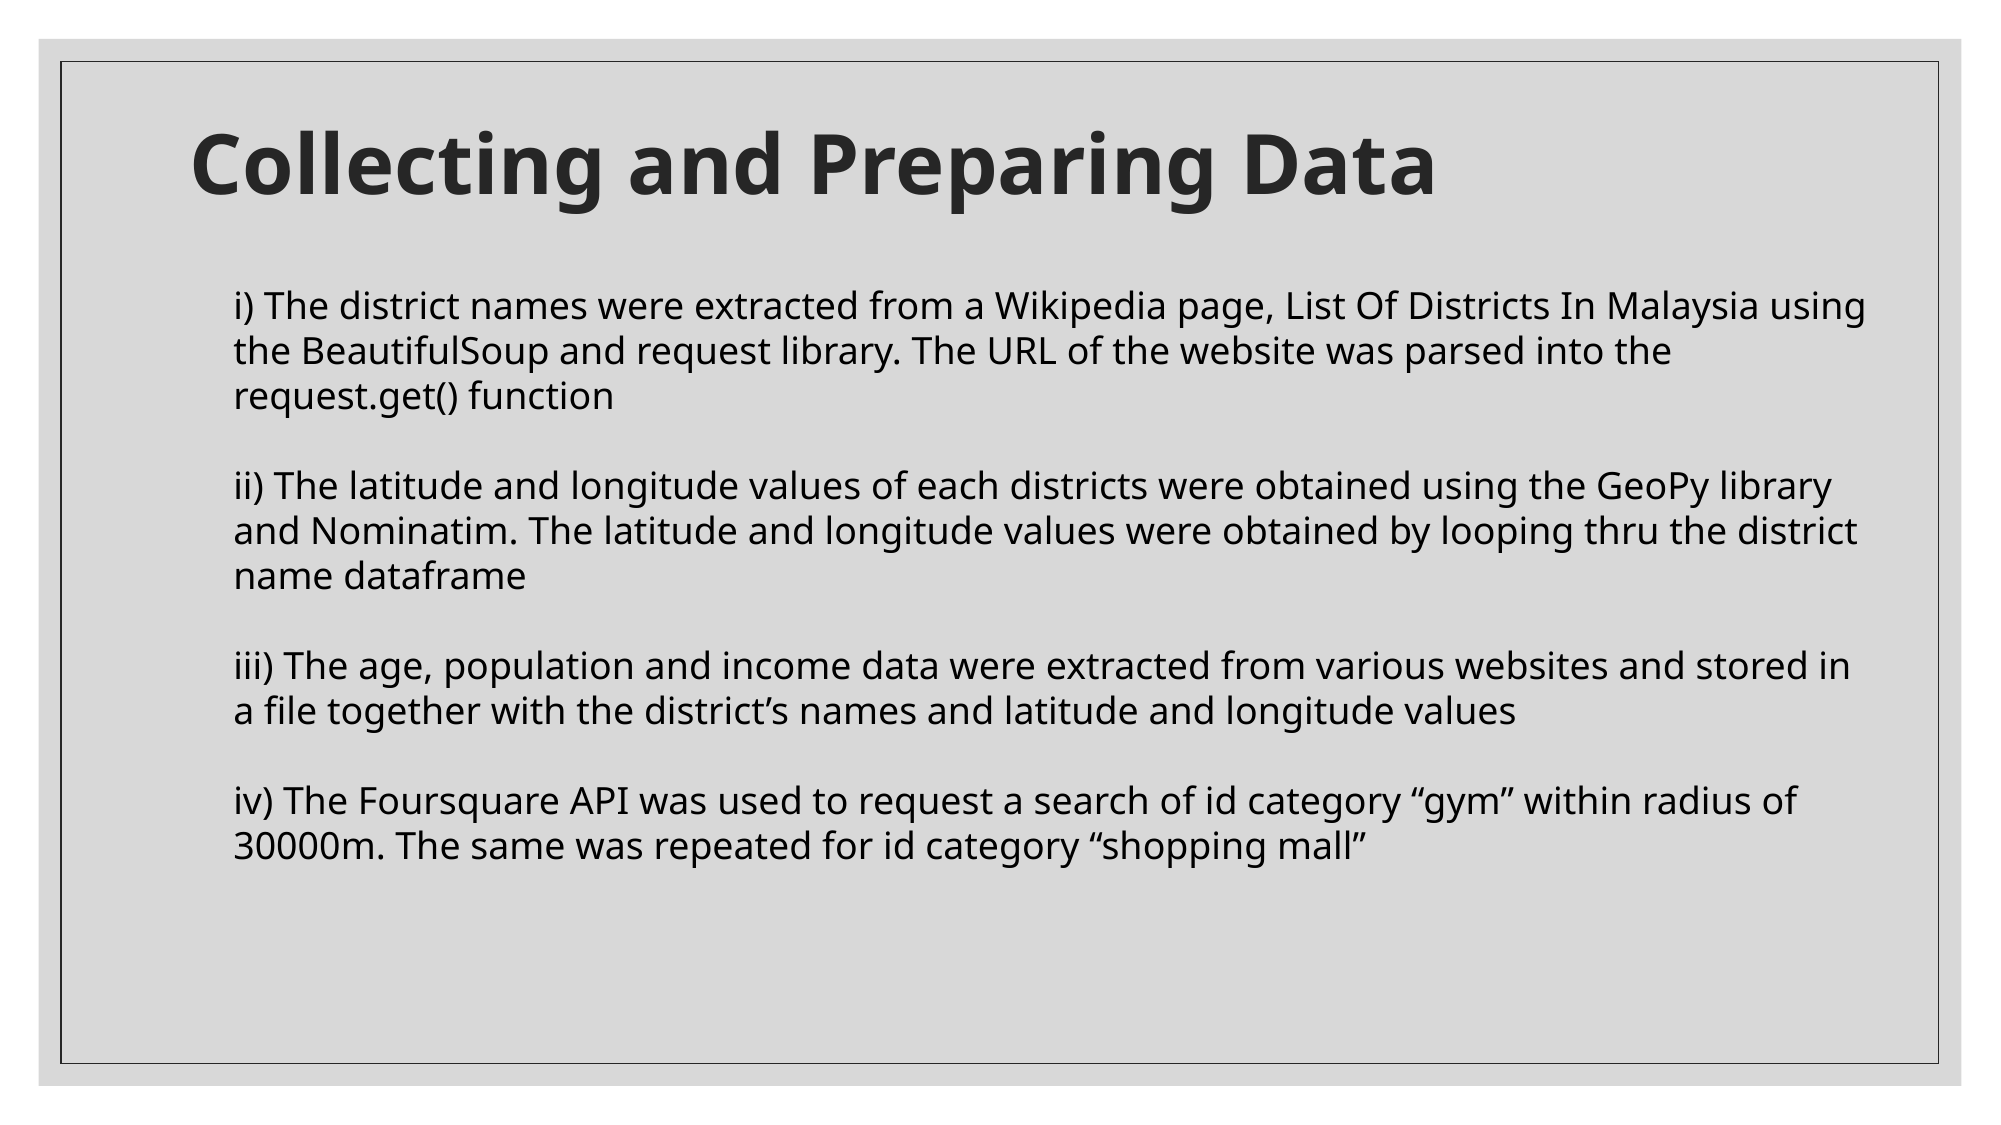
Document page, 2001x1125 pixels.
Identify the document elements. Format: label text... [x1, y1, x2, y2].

title Collecting and Preparing Data [174, 105, 1825, 331]
text_box i) The district names were extracted from a Wikipedia page, List Of Districts In Malaysia using the BeautifulSoup and request library. The URL of the website was parsed into the request.get() function ii) The latitude and longitude values of each districts were obtained using the GeoPy library and Nominatim. The latitude and longitude values were obtained by looping thru the district name dataframe iii) The age, population and income data were extracted from various websites and stored in a file together with the district’s names and latitude and longitude values iv) The Foursquare API was used to request a search of id category “gym” within radius of 30000m. The same was repeated for id category “shopping mall” [218, 274, 1898, 875]
